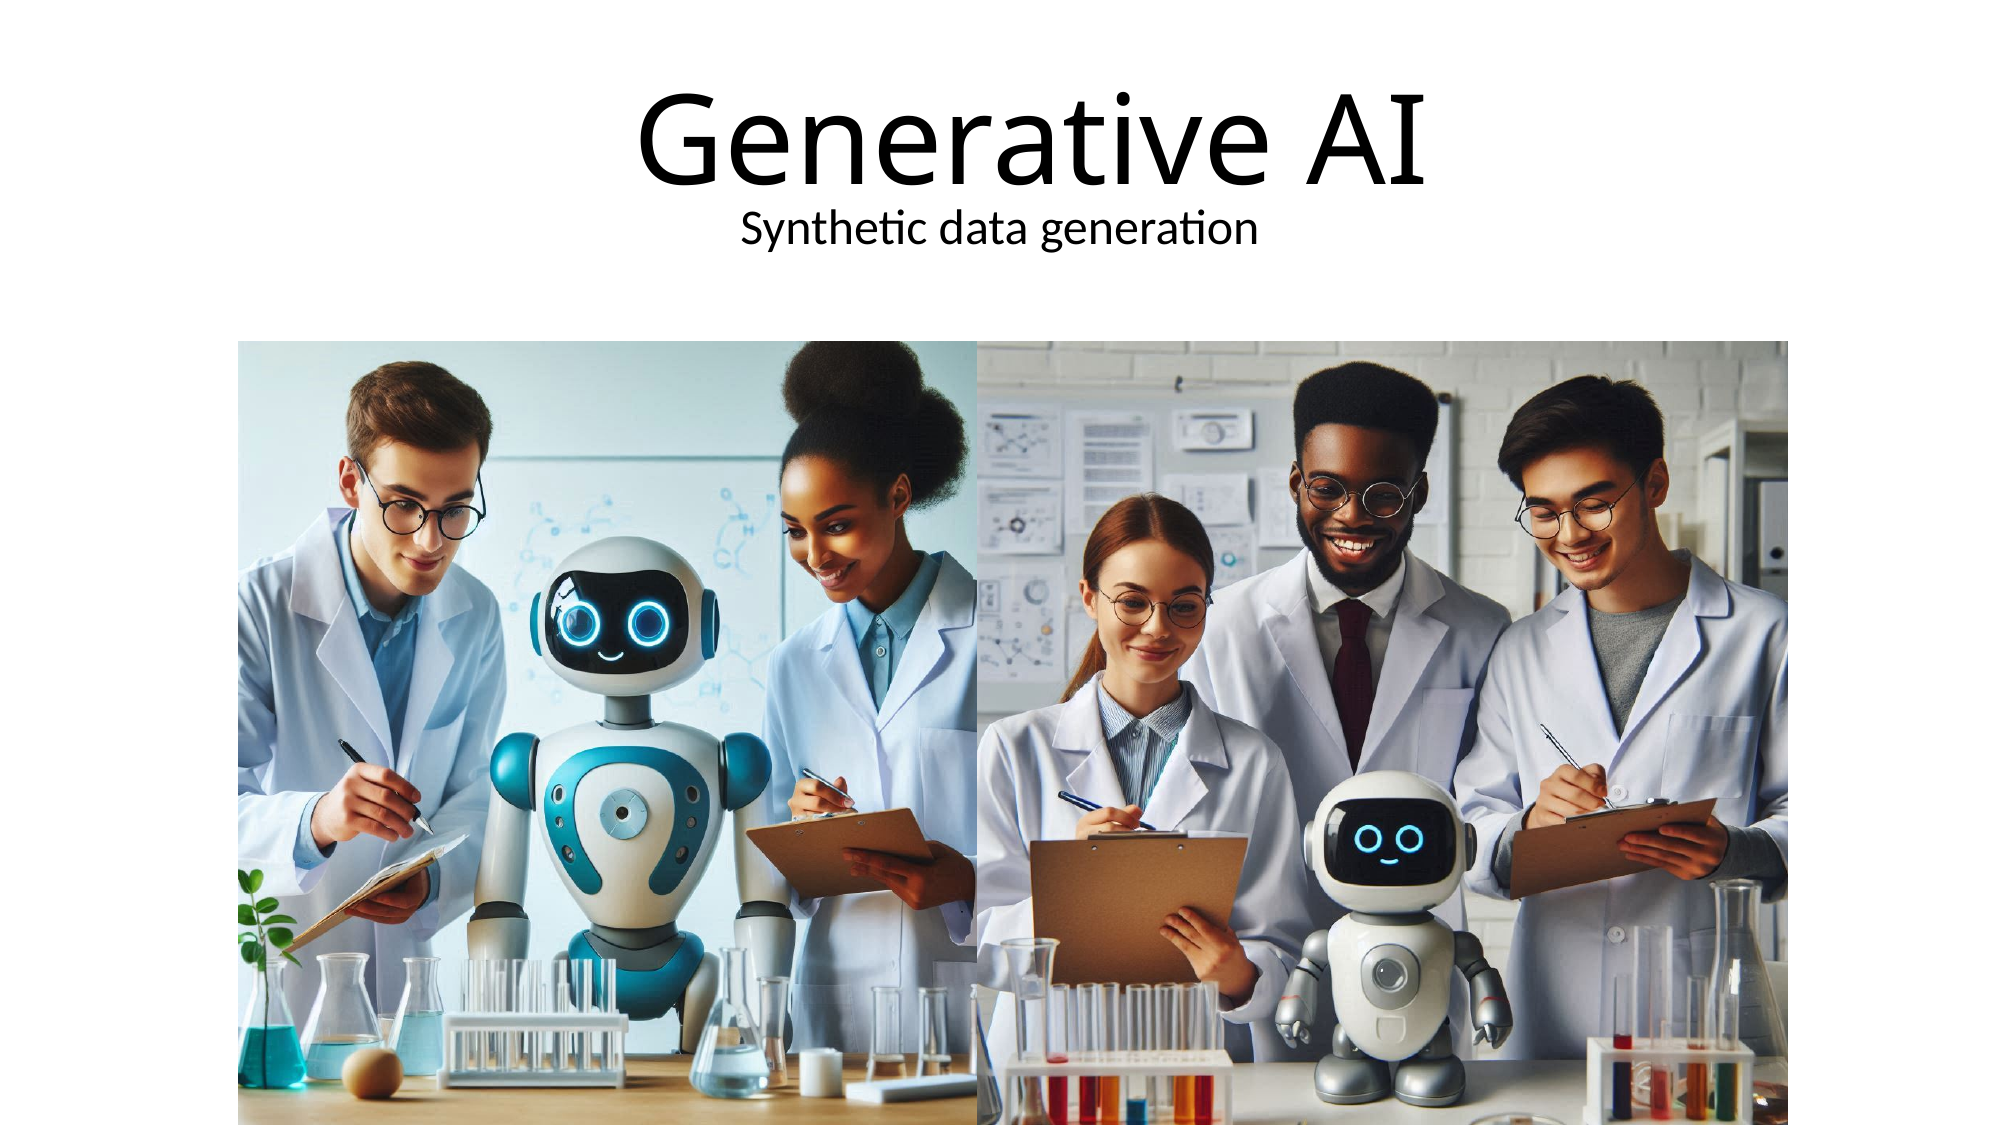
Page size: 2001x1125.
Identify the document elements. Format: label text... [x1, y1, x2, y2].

subtitle Synthetic data generation [249, 193, 1750, 291]
title Generative AI [198, 31, 1864, 219]
picture [238, 341, 1788, 1125]
